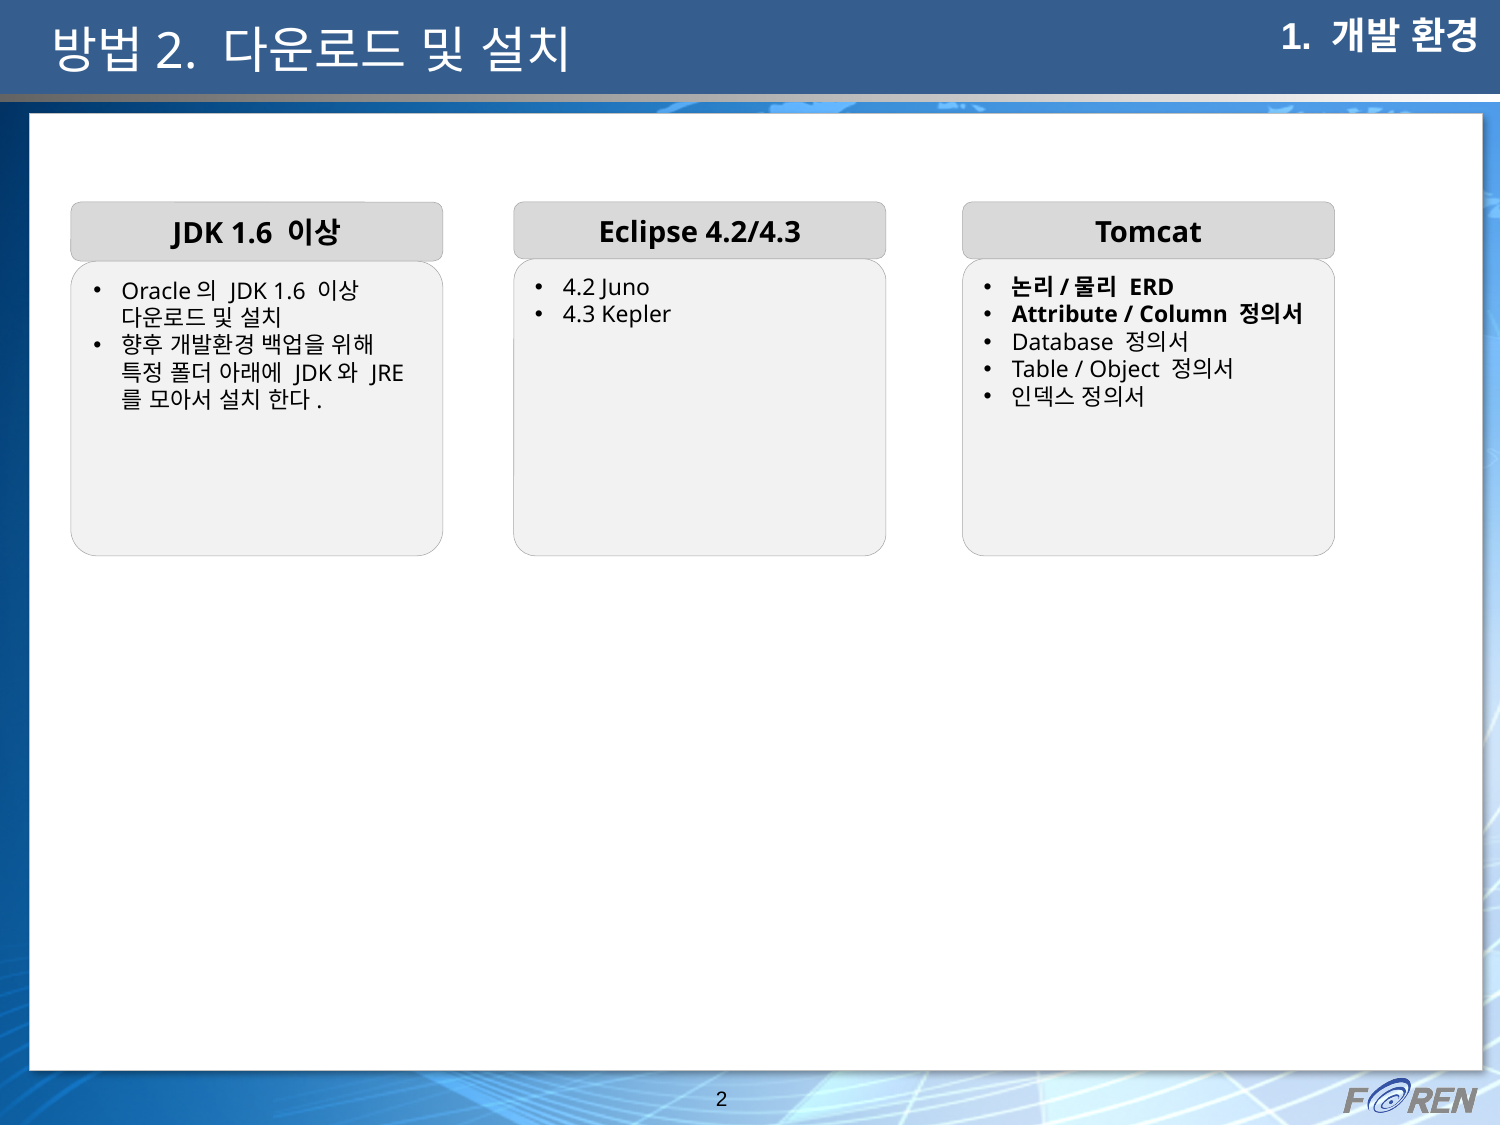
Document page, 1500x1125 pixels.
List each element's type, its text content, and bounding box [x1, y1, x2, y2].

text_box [513, 201, 887, 557]
picture [0, 102, 1500, 1125]
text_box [70, 201, 444, 557]
title 방법2. 다운로드 및 설치 [35, 7, 1173, 90]
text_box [962, 201, 1335, 557]
